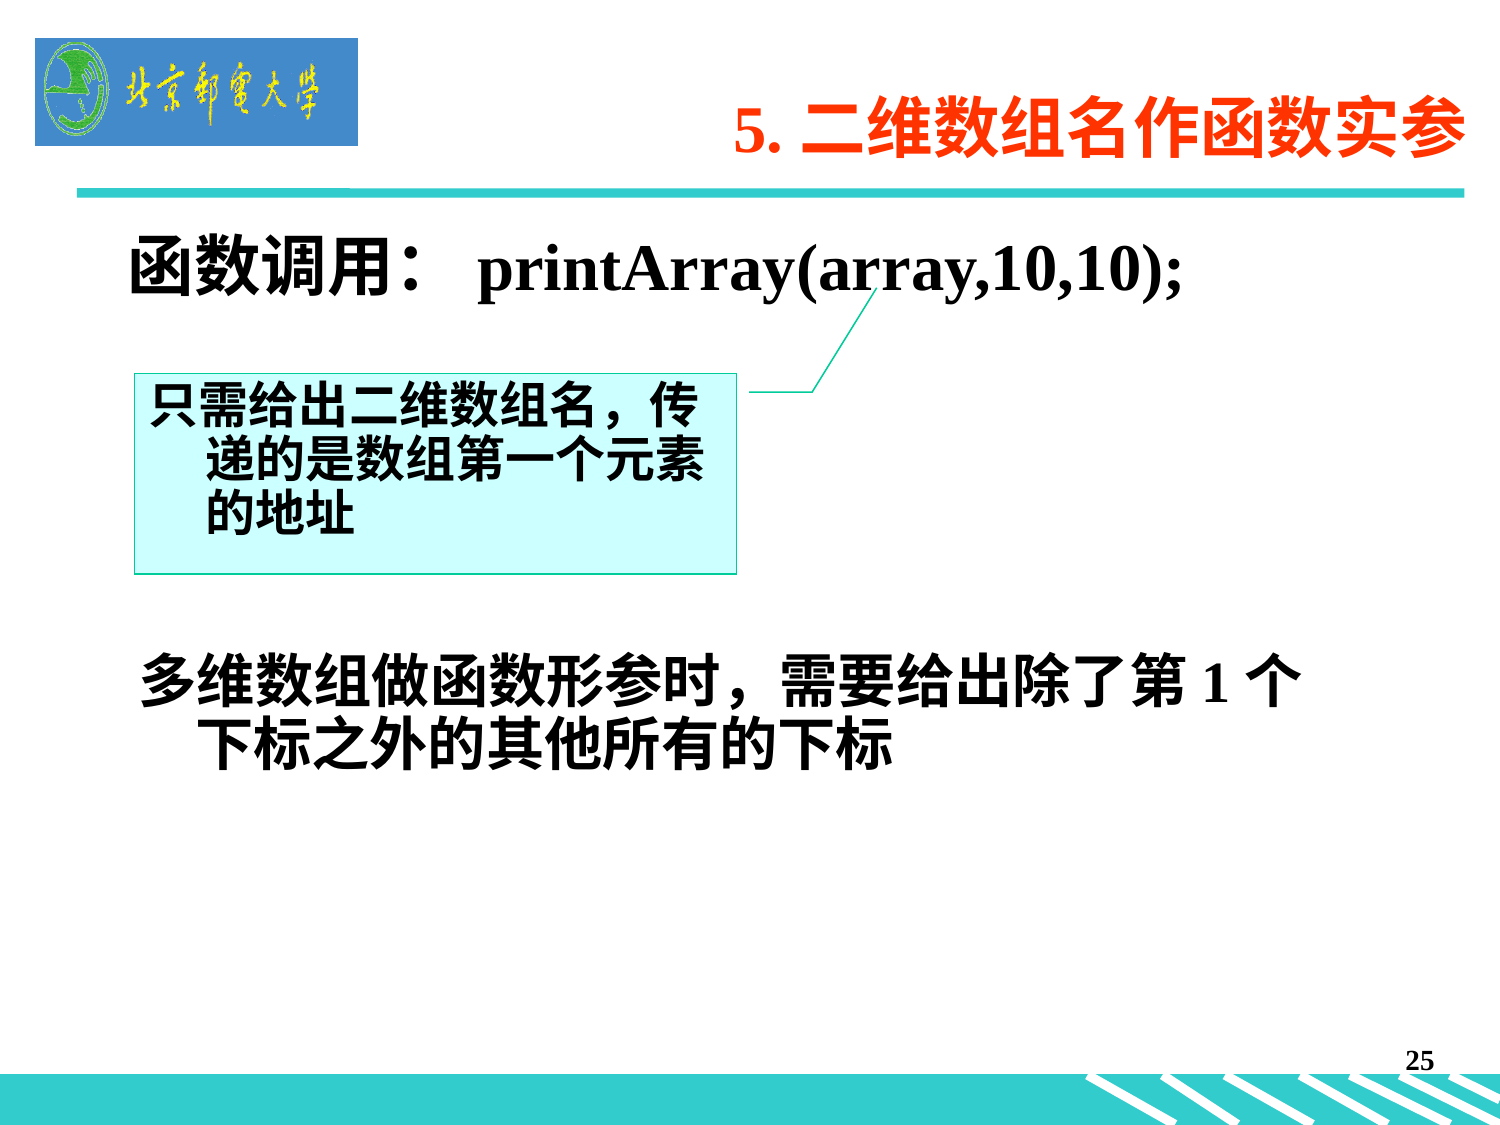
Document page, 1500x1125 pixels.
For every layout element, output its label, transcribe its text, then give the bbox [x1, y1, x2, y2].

text_box 多维数组做函数形参时，需要给出除了第1个下标之外的其他所有的下标 [123, 645, 1329, 786]
text_box 只需给出二维数组名，传递的是数组第一个元素的地址 [134, 373, 737, 575]
title 5.二维数组名作函数实参 [207, 66, 1483, 185]
list 函数调用：printArray(array,10,10); [112, 216, 1388, 973]
picture [34, 37, 358, 146]
slide_number 25 [1137, 1037, 1450, 1113]
